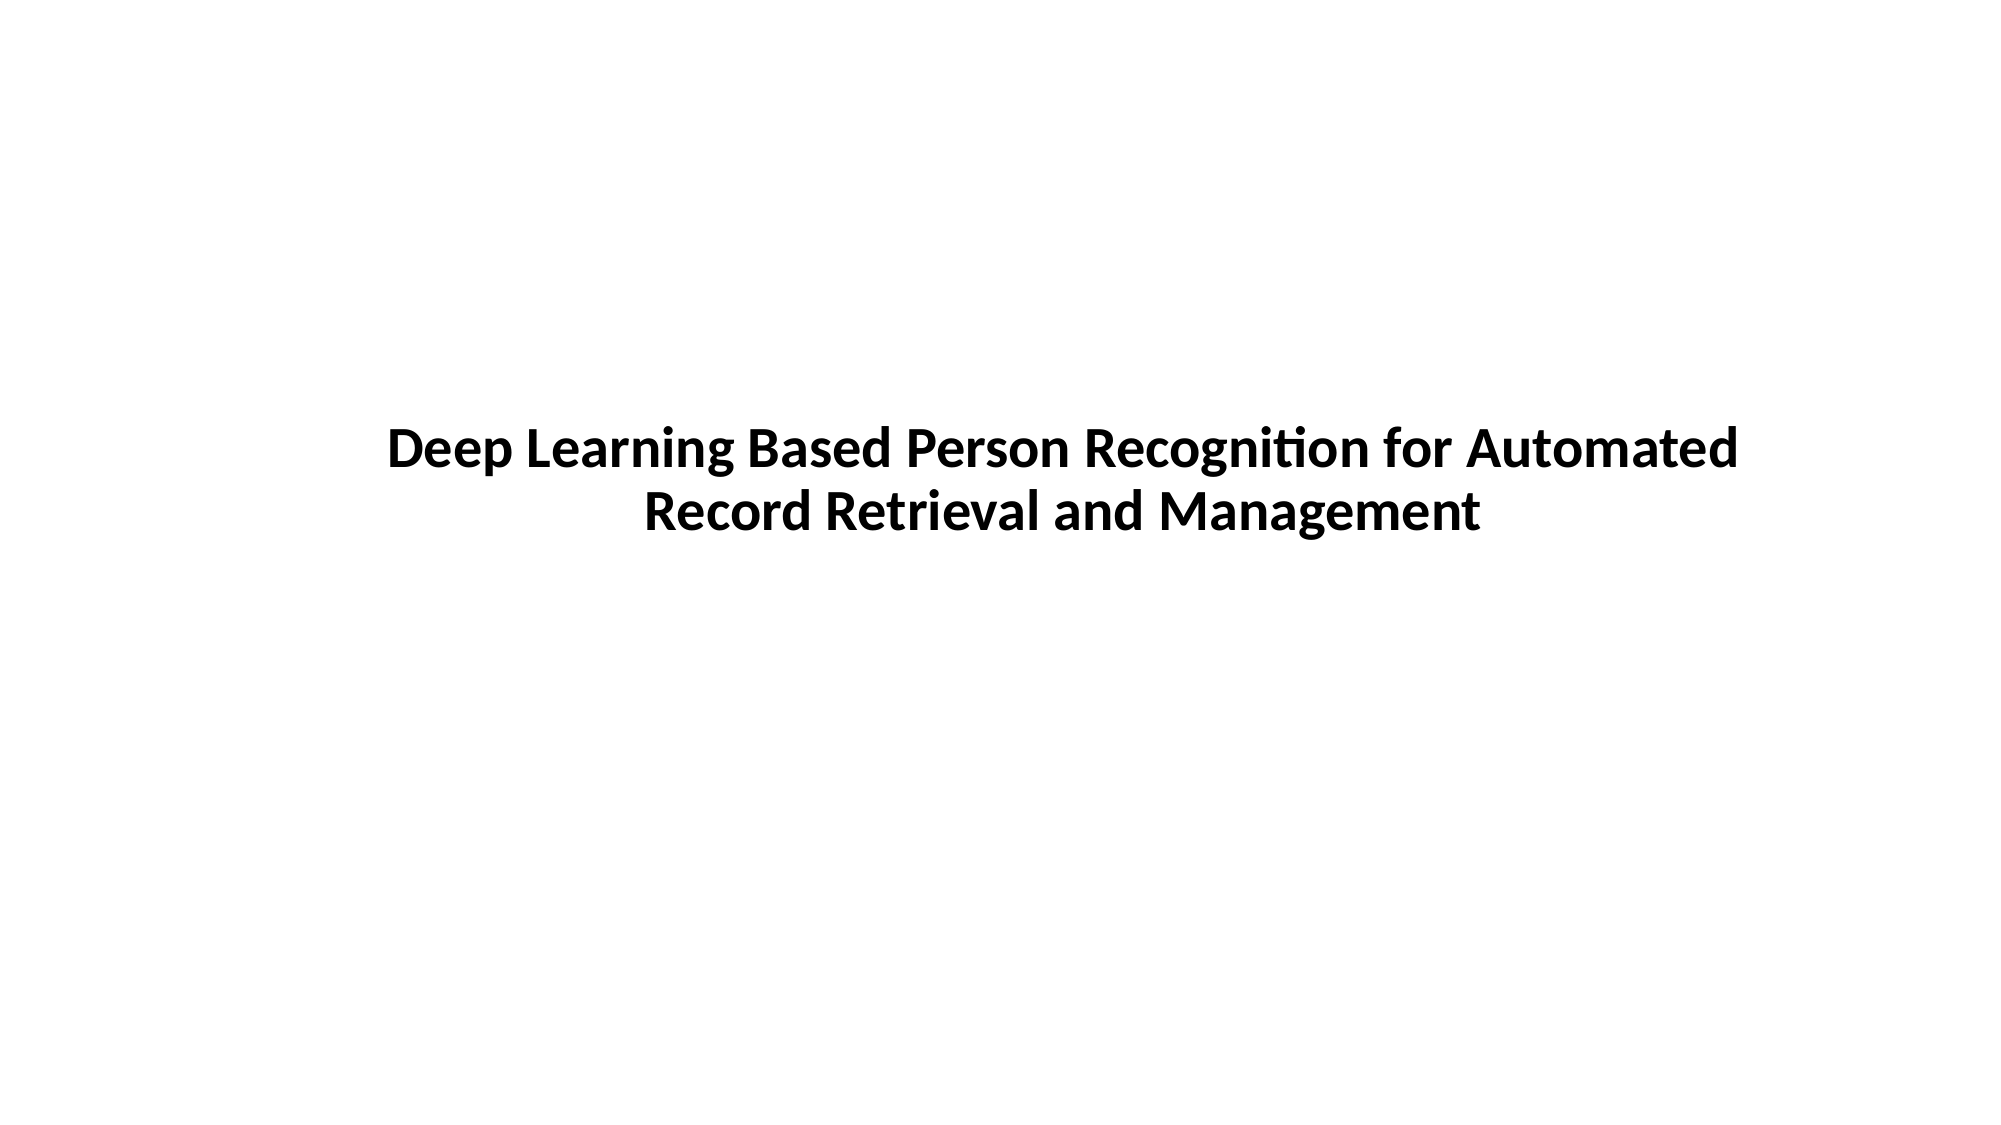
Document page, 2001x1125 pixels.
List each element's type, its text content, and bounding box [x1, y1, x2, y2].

title Deep Learning Based Person Recognition for Automated Record Retrieval and Management [313, 378, 1814, 551]
